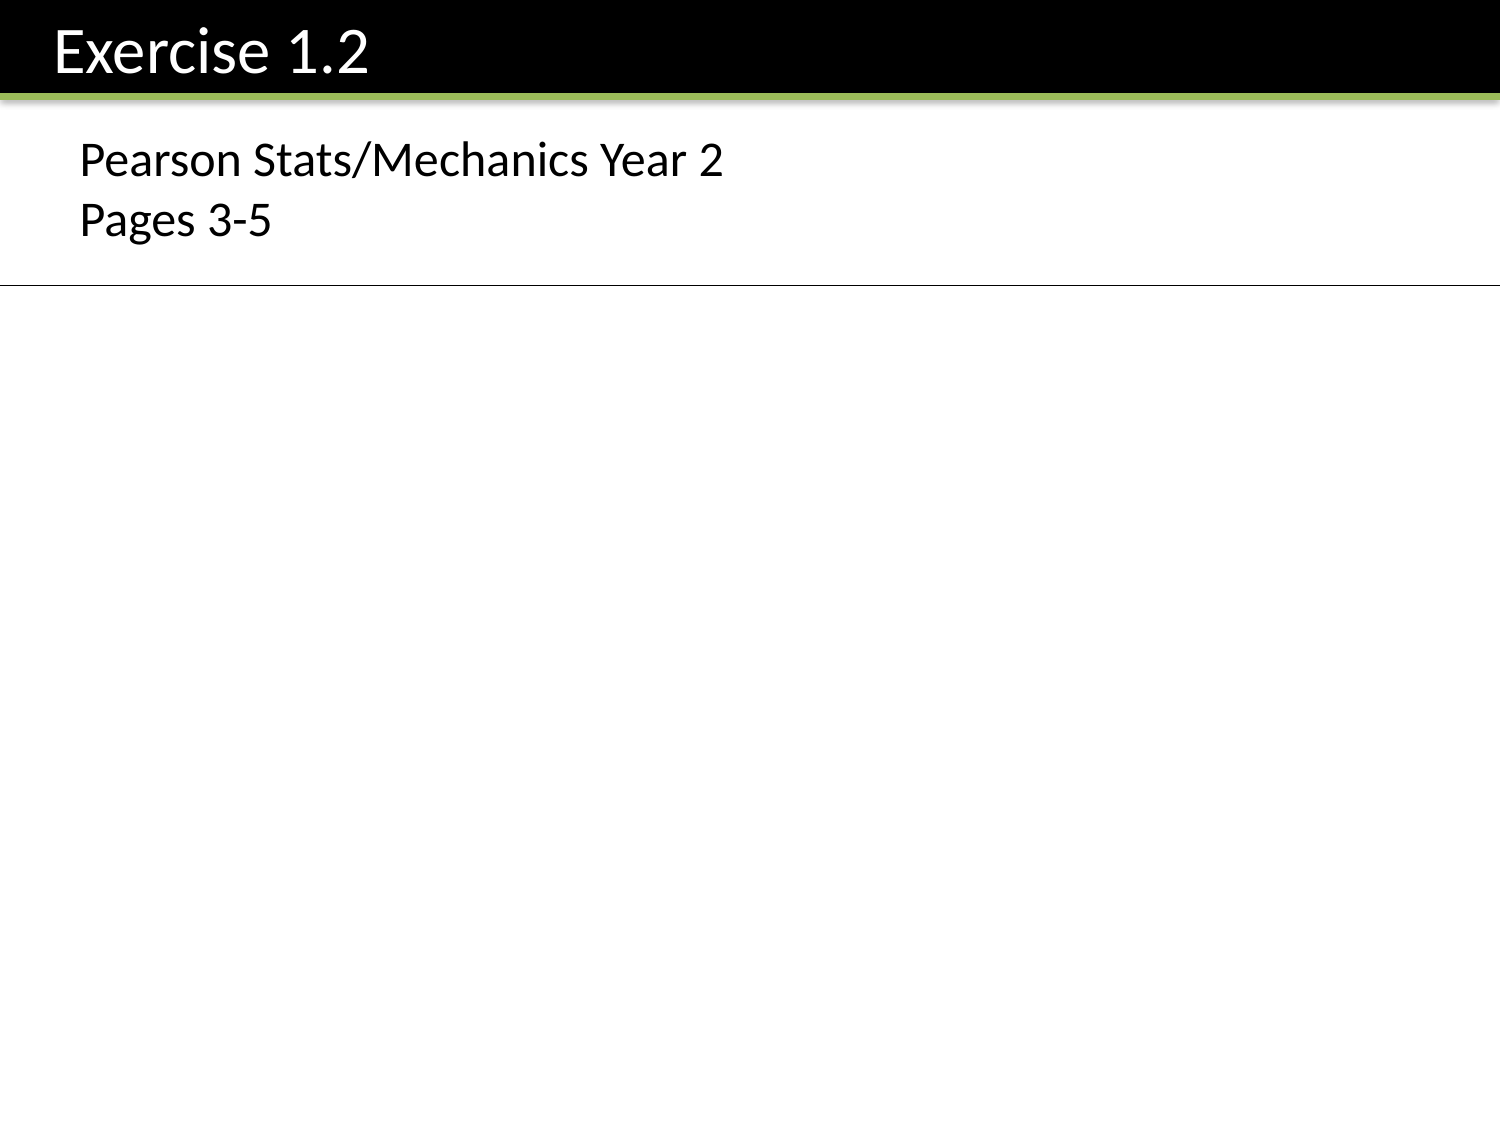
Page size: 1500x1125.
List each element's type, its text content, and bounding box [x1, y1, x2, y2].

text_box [0, 0, 1500, 99]
text_box Pearson Stats/Mechanics Year 2 Pages 3-5 [64, 118, 1365, 254]
